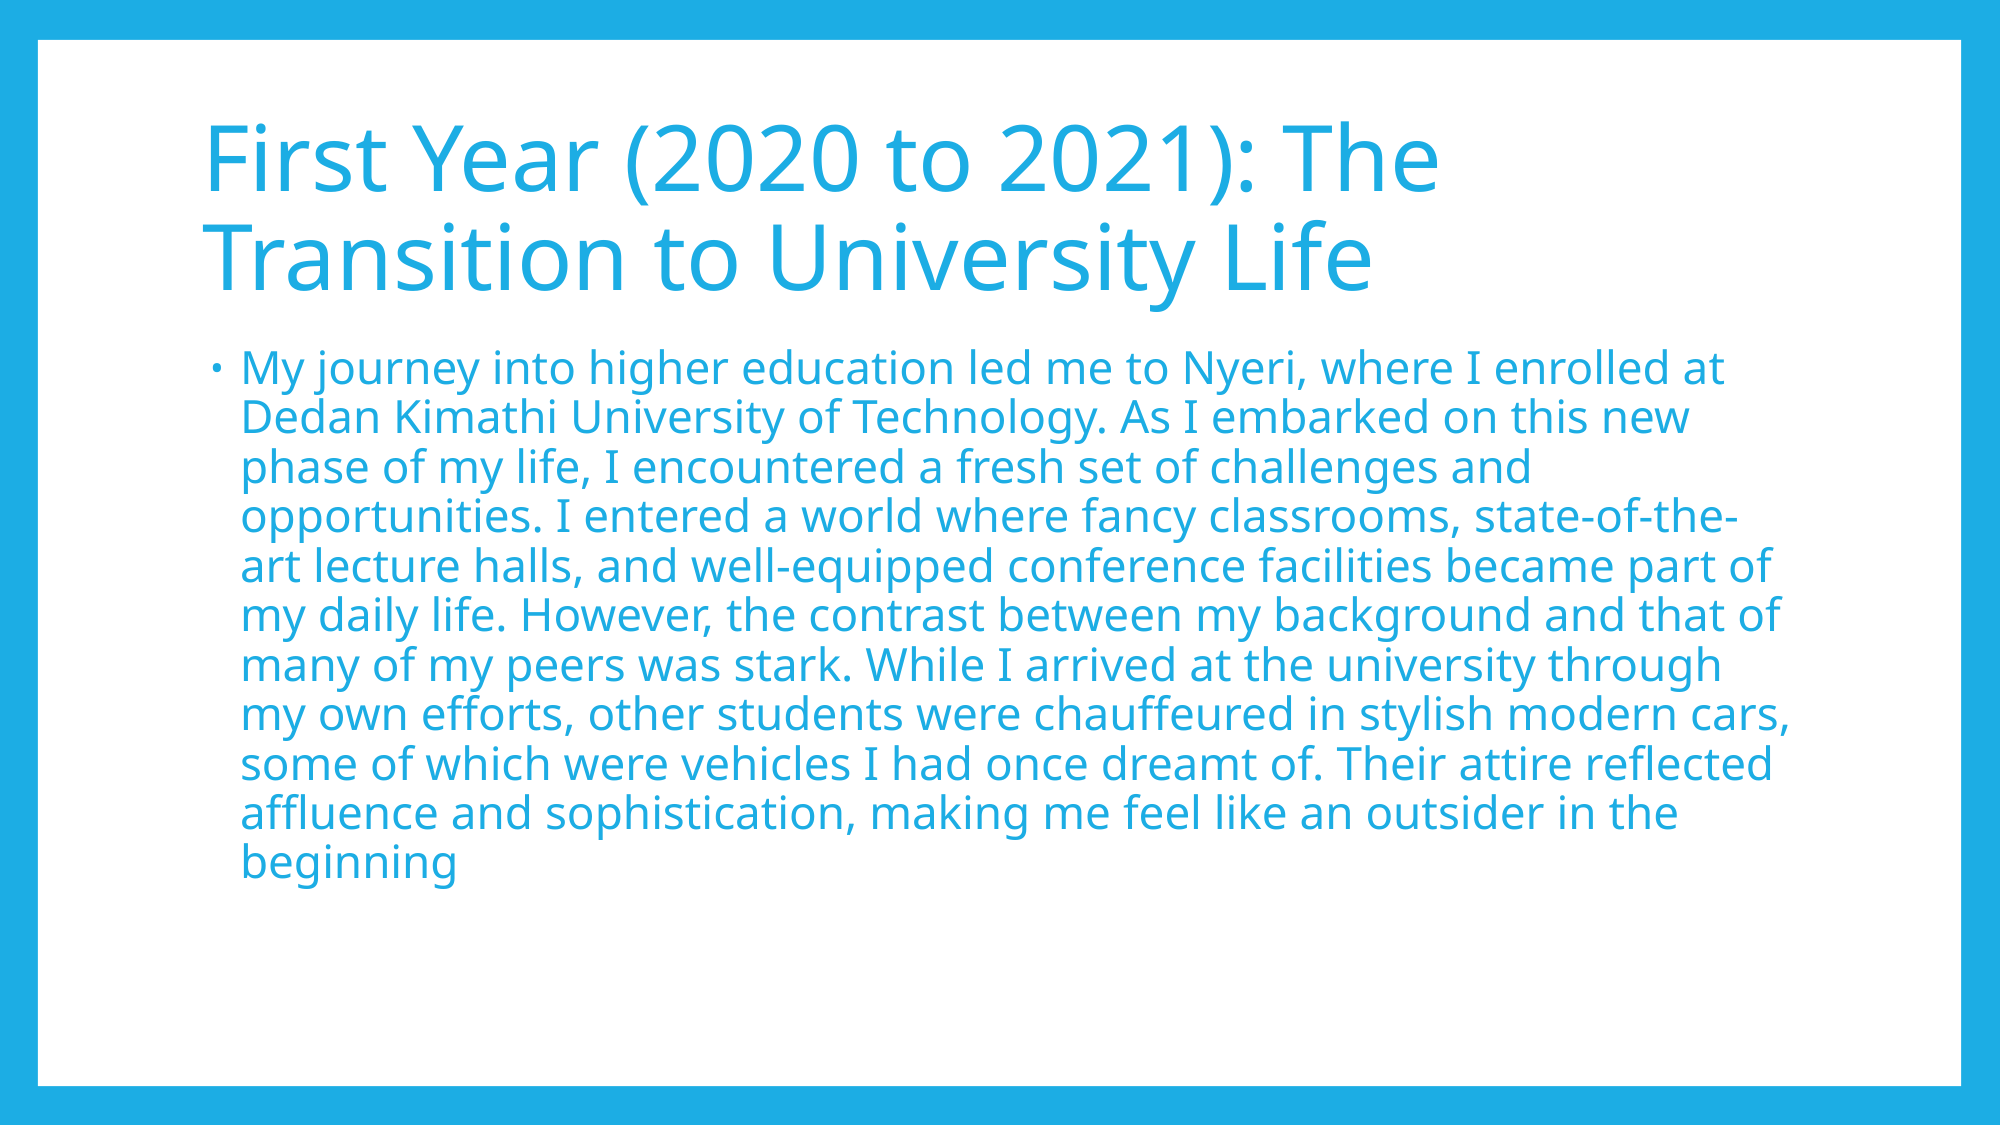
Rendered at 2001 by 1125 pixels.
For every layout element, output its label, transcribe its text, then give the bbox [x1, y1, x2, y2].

title First Year (2020 to 2021): The Transition to University Life [187, 99, 1808, 323]
list My journey into higher education led me to Nyeri, where I enrolled at Dedan Kimathi University of Technology. As I embarked on this new phase of my life, I encountered a fresh set of challenges and opportunities. I entered a world where fancy classrooms, state-of-the-art lecture halls, and well-equipped conference facilities became part of my daily life. However, the contrast between my background and that of many of my peers was stark. While I arrived at the university through my own efforts, other students were chauffeured in stylish modern cars, some of which were vehicles I had once dreamt of. Their attire reflected affluence and sophistication, making me feel like an outsider in the beginning [187, 337, 1808, 1000]
